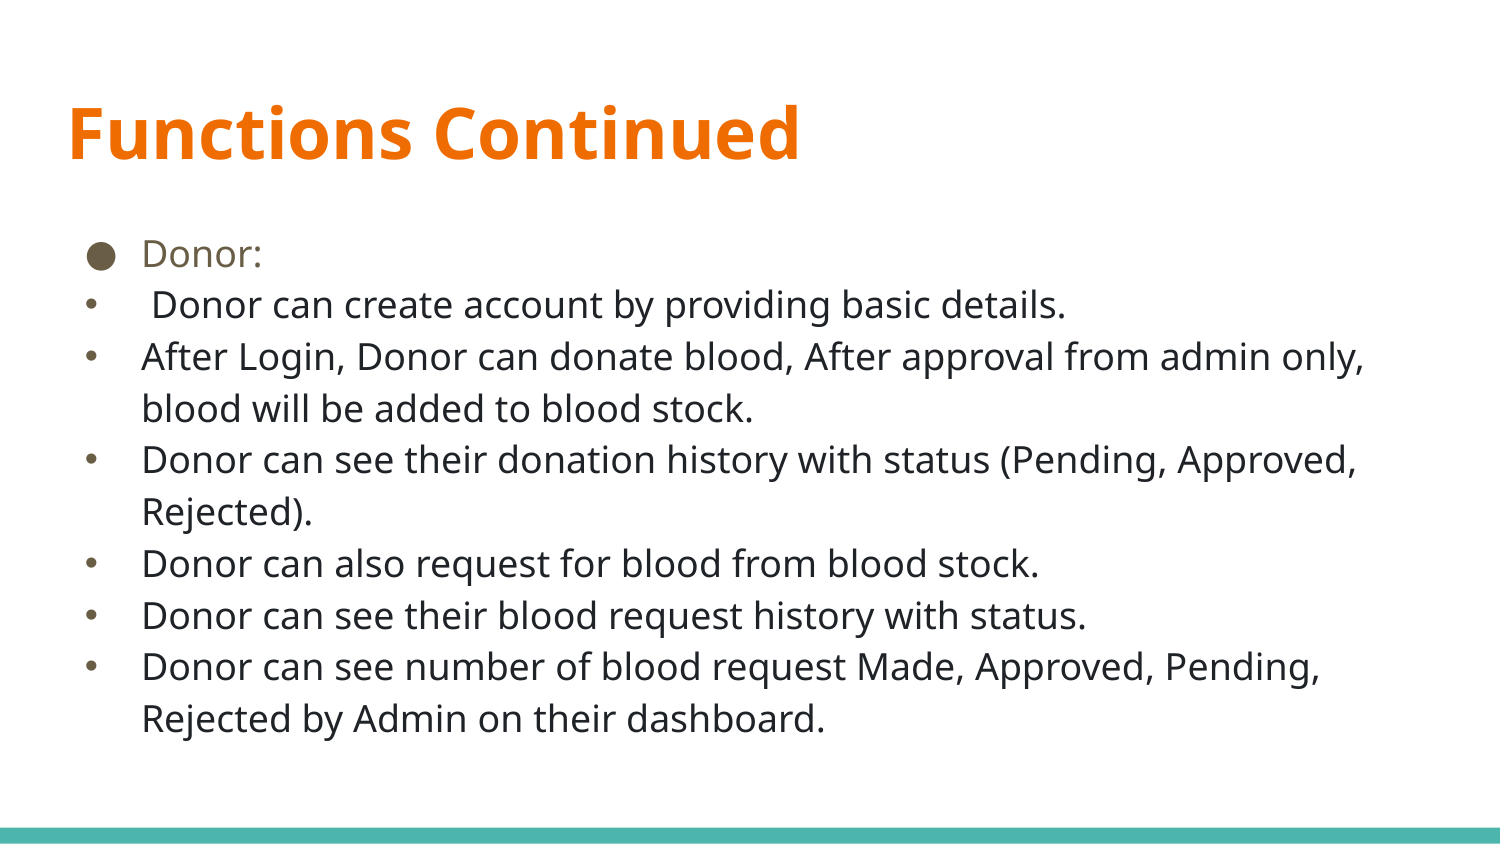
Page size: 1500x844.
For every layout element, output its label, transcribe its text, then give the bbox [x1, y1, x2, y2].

title Functions Continued [51, 72, 1449, 189]
list Donor: Donor can create account by providing basic details. After Login, Donor can donate blood, After approval from admin only, blood will be added to blood stock. Donor can see their donation history with status (Pending, Approved, Rejected). Donor can also request for blood from blood stock. Donor can see their blood request history with status. Donor can see number of blood request Made, Approved, Pending, Rejected by Admin on their dashboard. [51, 207, 1449, 750]
